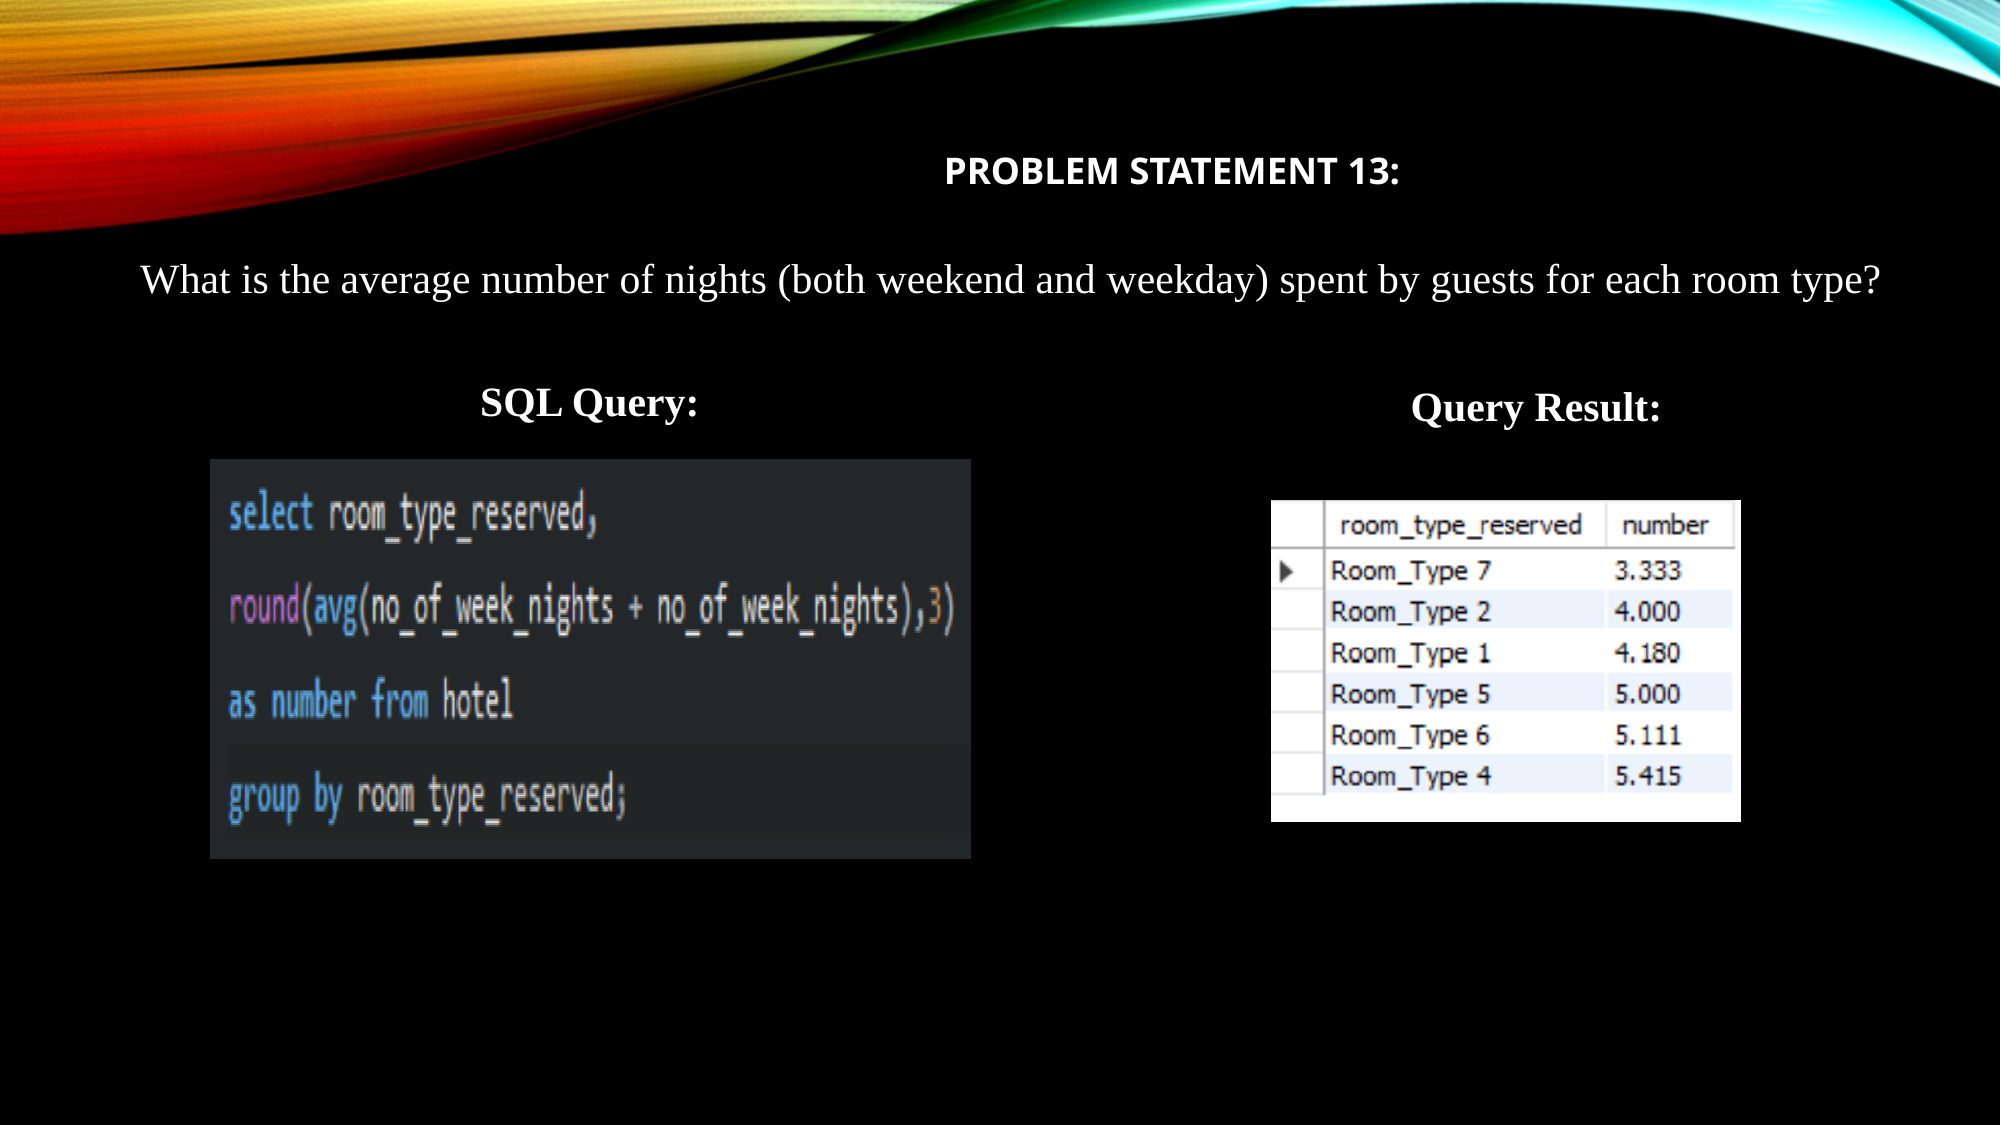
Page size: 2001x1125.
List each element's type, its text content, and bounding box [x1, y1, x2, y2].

text_box Query Result: [1216, 372, 1858, 437]
picture [1270, 500, 1741, 822]
picture [0, 0, 2000, 237]
picture [210, 458, 971, 859]
text_box What is the average number of nights (both weekend and weekday) spent by guests for each room type? [125, 243, 2000, 309]
list SQL Query: [260, 372, 921, 452]
title Problem Statement 13: [478, 66, 1416, 231]
